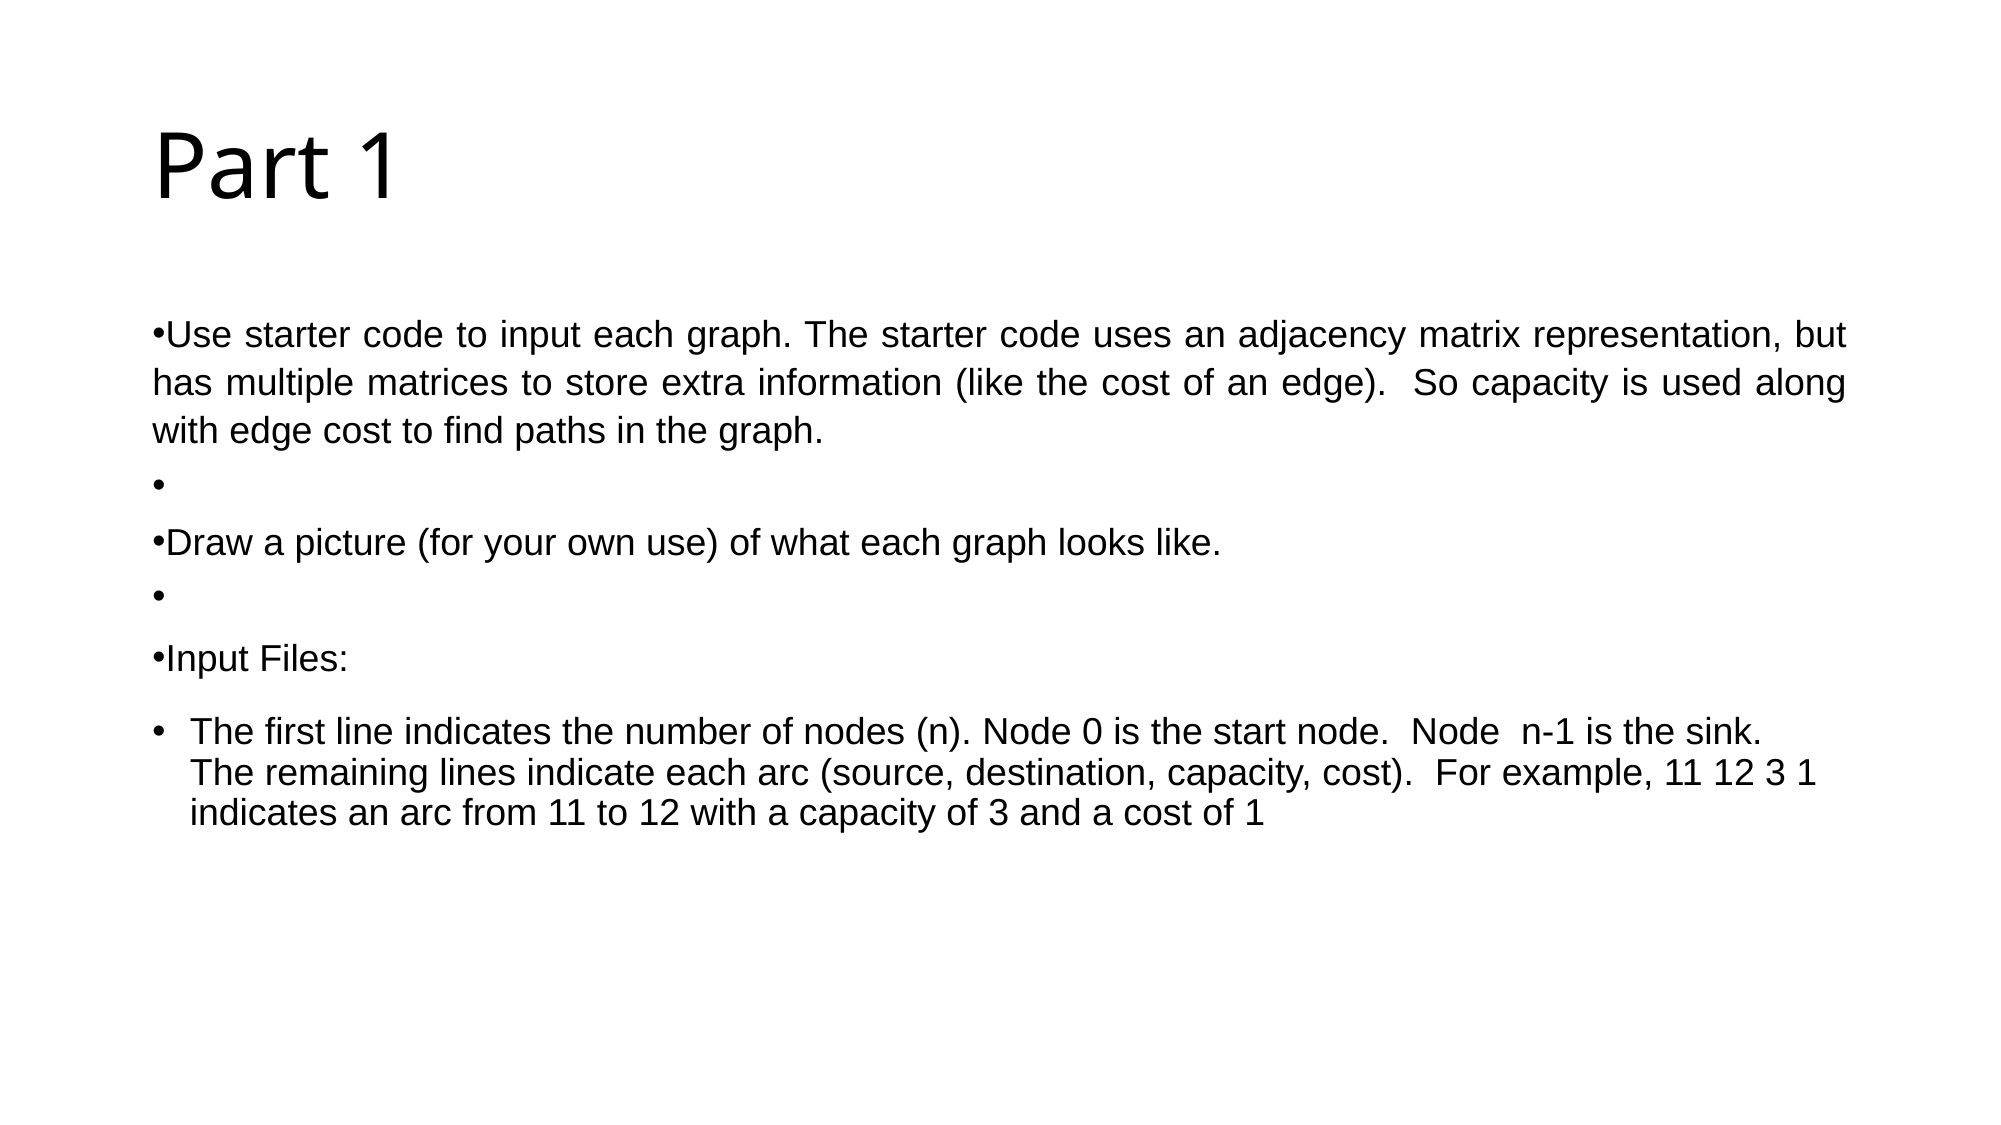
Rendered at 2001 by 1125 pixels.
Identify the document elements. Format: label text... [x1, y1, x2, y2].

title Part 1 [137, 59, 1863, 278]
list Use starter code to input each graph. The starter code uses an adjacency matrix representation, but has multiple matrices to store extra information (like the cost of an edge). So capacity is used along with edge cost to find paths in the graph. Draw a picture (for your own use) of what each graph looks like. Input Files: The first line indicates the number of nodes (n). Node 0 is the start node. Node n-1 is the sink. The remaining lines indicate each arc (source, destination, capacity, cost). For example, 11 12 3 1 indicates an arc from 11 to 12 with a capacity of 3 and a cost of 1 [137, 299, 1863, 1014]
